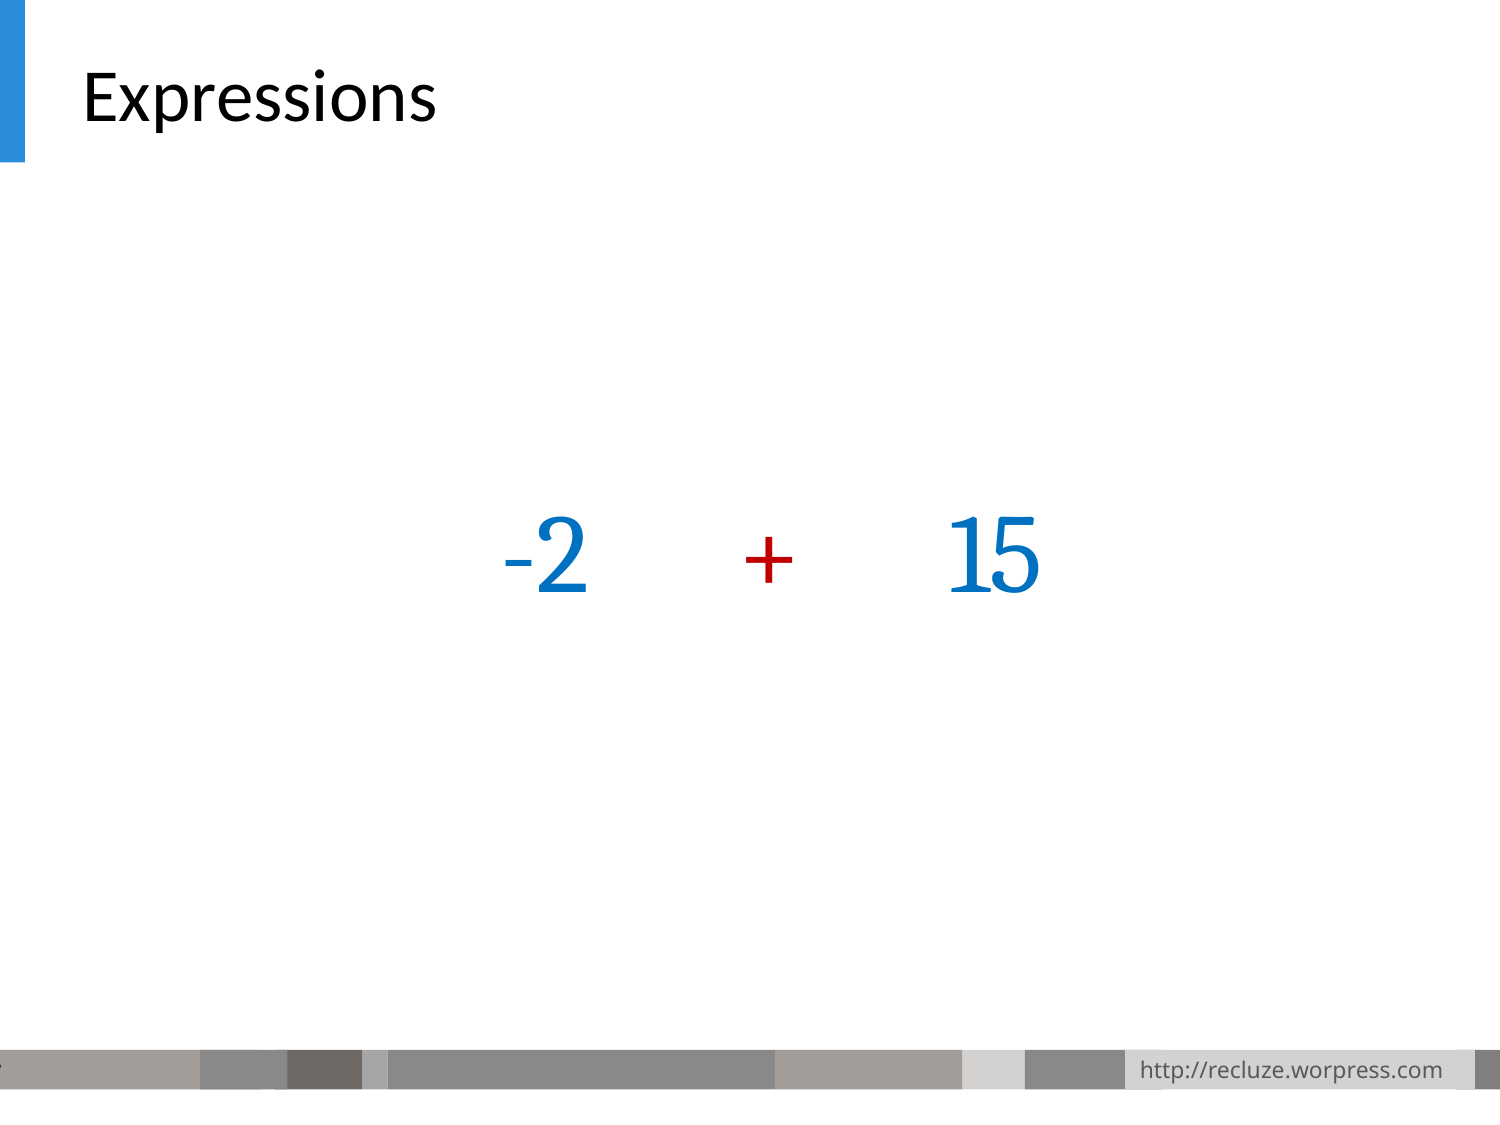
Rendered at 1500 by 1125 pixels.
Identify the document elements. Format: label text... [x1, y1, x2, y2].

list -2 + 15 [75, 200, 1463, 1005]
title Expressions [75, 32, 1463, 150]
